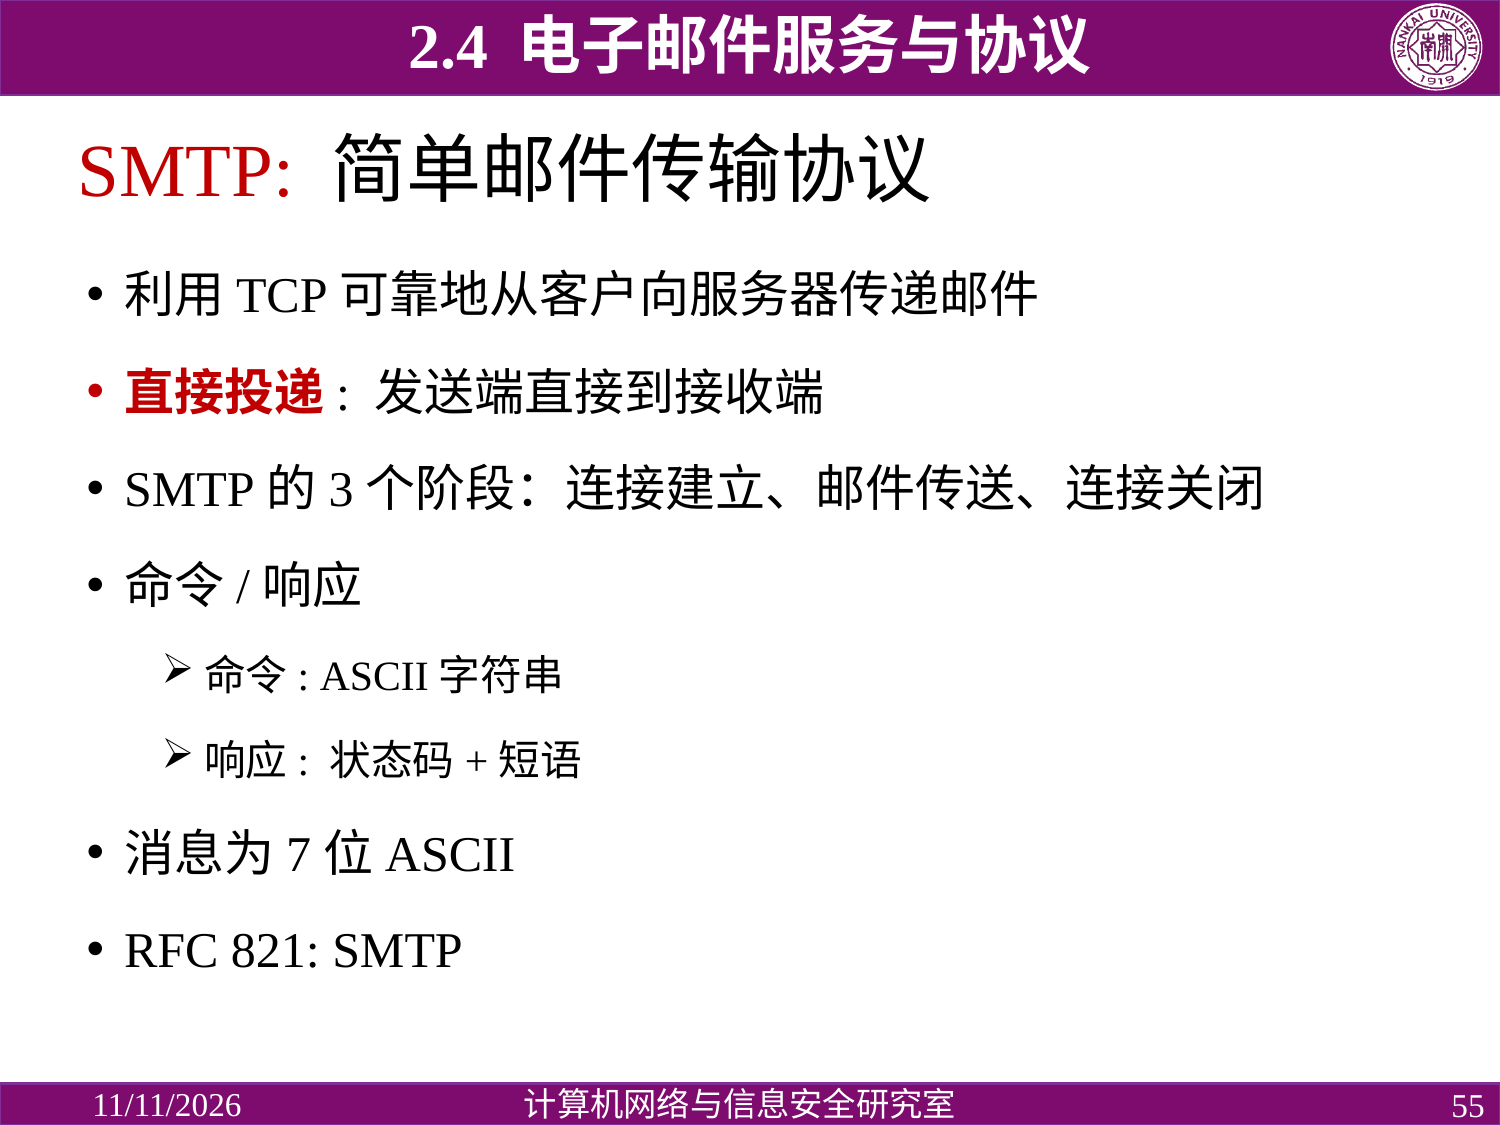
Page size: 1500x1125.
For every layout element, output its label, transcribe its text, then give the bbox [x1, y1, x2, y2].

list 利用TCP可靠地从客户向服务器传递邮件 直接投递: 发送端直接到接收端 SMTP的3个阶段：连接建立、邮件传送、连接关闭 命令/响应 命令: ASCII字符串 响应: 状态码+短语 消息为7位ASCII RFC 821: SMTP [71, 243, 1436, 1035]
picture [1391, 4, 1482, 90]
text_box 2.4 电子邮件服务与协议 [108, 5, 1391, 90]
title SMTP: 简单邮件传输协议 [62, 99, 1500, 244]
